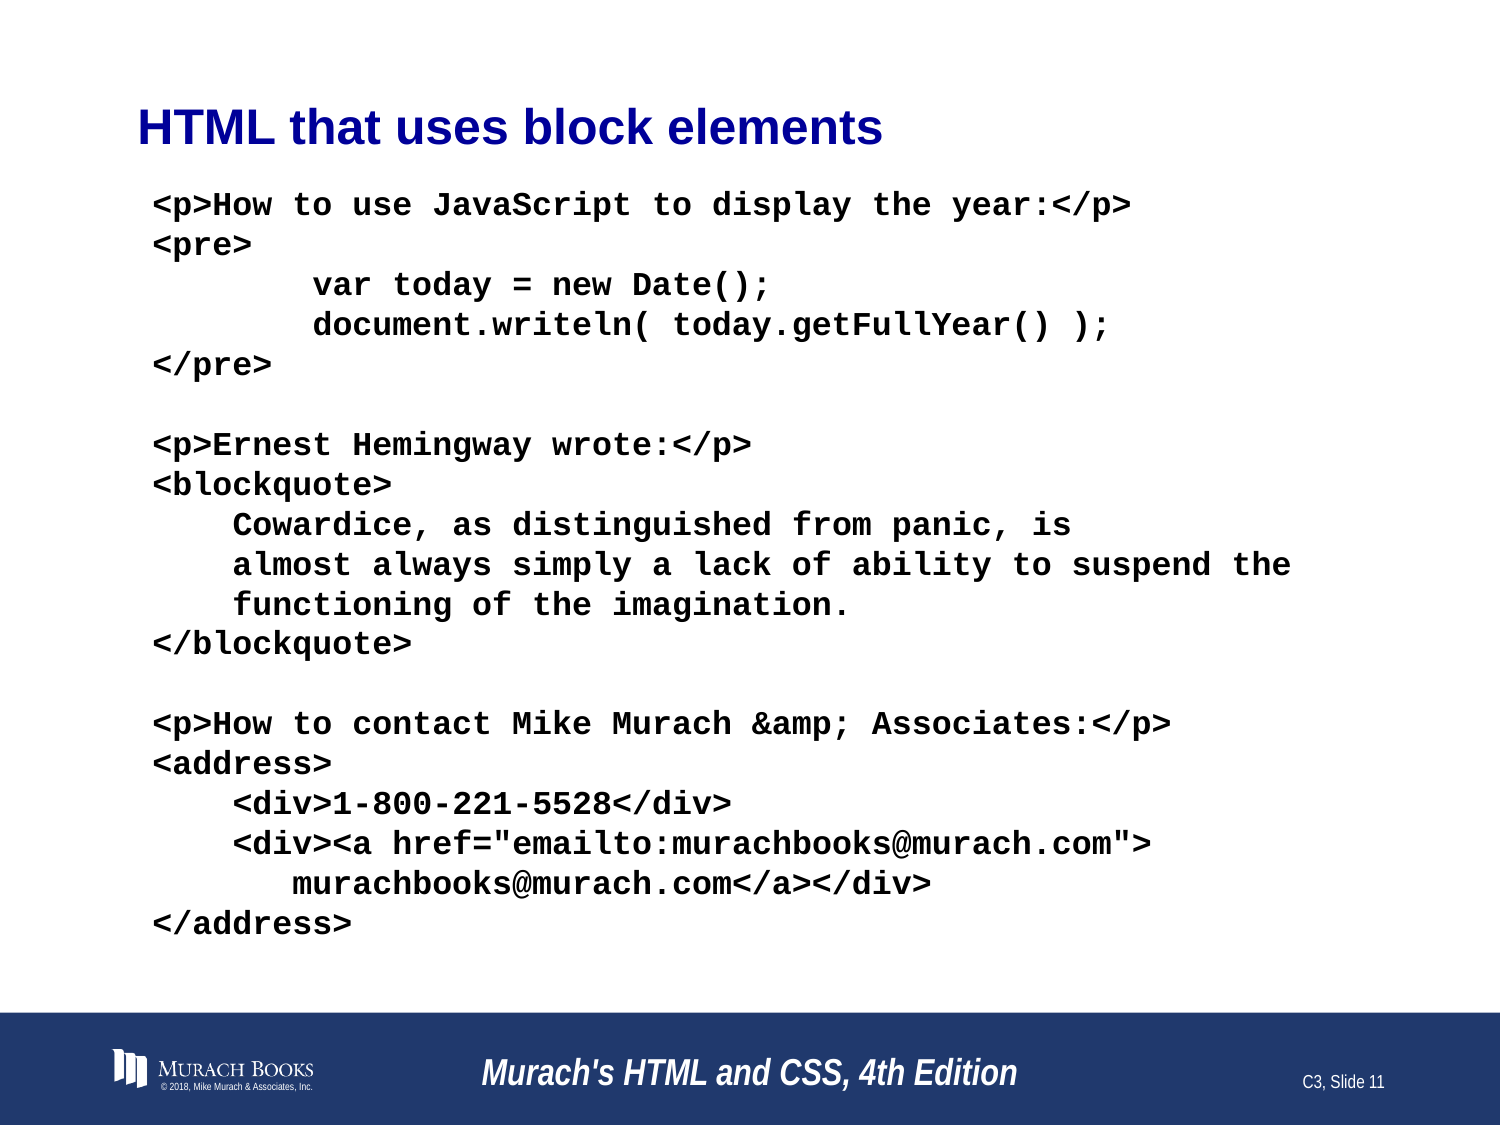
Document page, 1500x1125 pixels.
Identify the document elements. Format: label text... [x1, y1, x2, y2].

slide_number C3, Slide 11 [1087, 1025, 1400, 1100]
list <p>How to use JavaScript to display the year:</p> <pre> var today = new Date(); document.writeln( today.getFullYear() ); </pre> <p>Ernest Hemingway wrote:</p> <blockquote> Cowardice, as distinguished from panic, is almost always simply a lack of ability to suspend the functioning of the imagination. </blockquote> <p>How to contact Mike Murach &amp; Associates:</p> <address> <div>1-800-221-5528</div> <div><a href="emailto:murachbooks@murach.com"> murachbooks@murach.com</a></div> </address> [137, 174, 1350, 975]
title HTML that uses block elements [137, 94, 1338, 156]
footer © 2018, Mike Murach & Associates, Inc. [12, 1025, 463, 1100]
slide_number Murach's HTML and CSS, 4th Edition [463, 1025, 1050, 1100]
